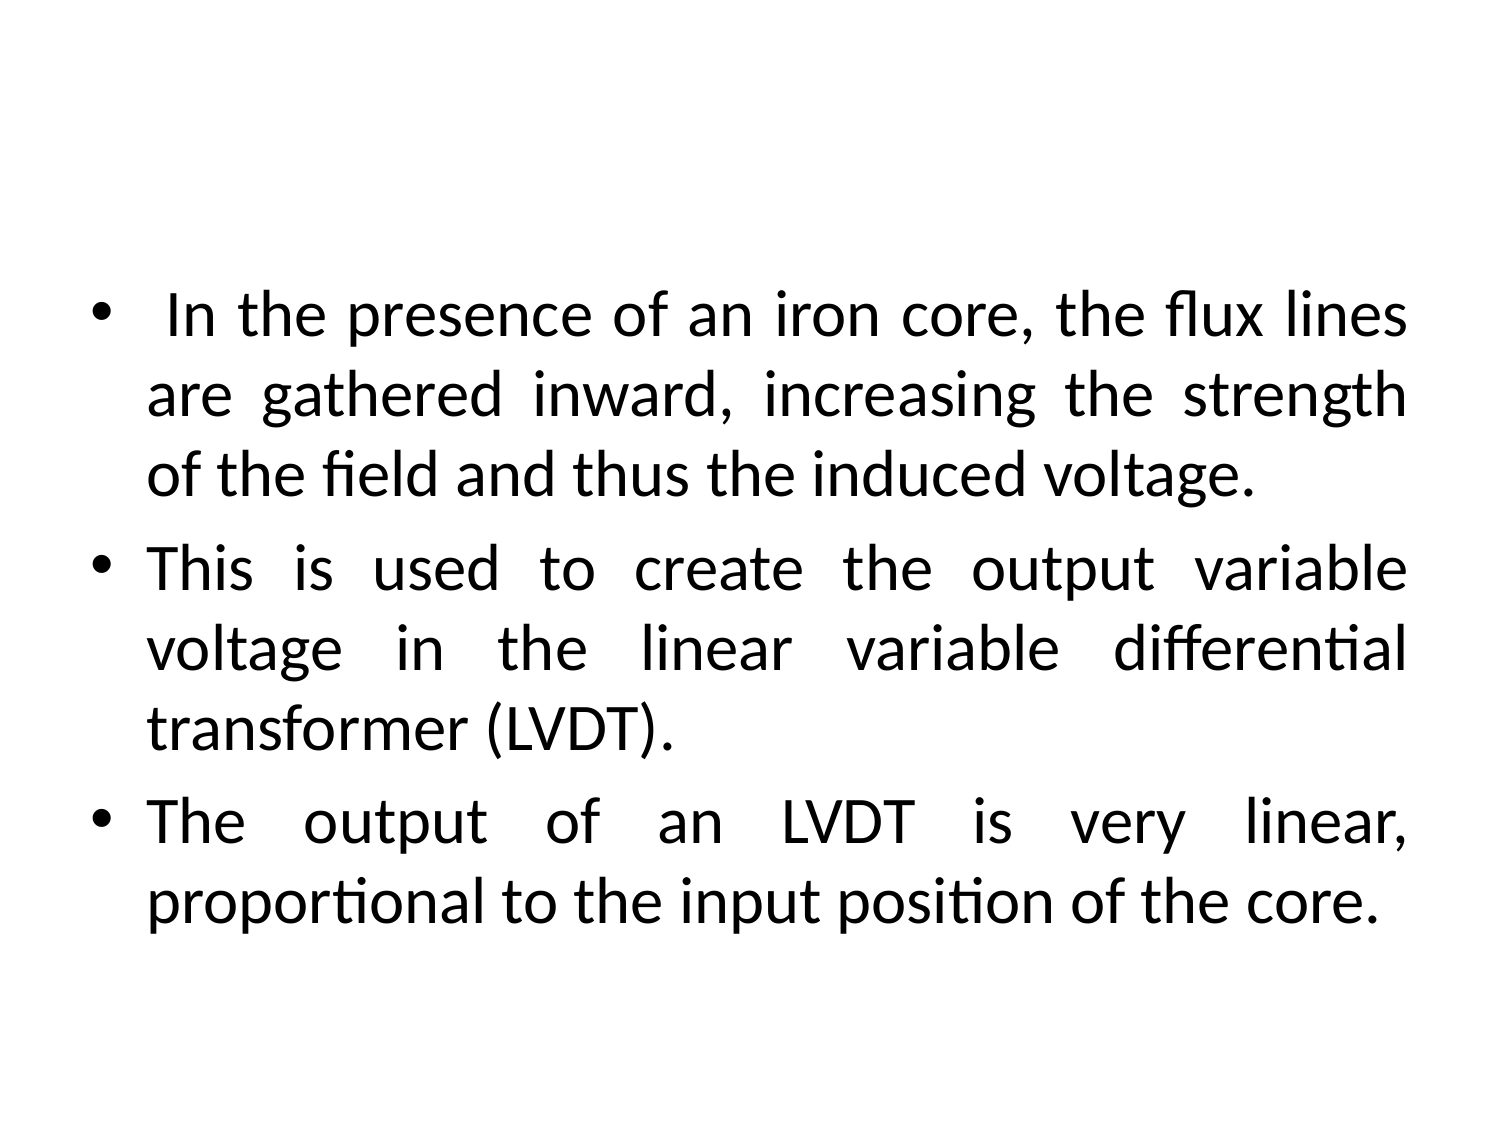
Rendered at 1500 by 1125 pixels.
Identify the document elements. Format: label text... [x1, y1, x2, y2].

list In the presence of an iron core, the flux lines are gathered inward, increasing the strength of the field and thus the induced voltage. This is used to create the output variable voltage in the linear variable differential transformer (LVDT). The output of an LVDT is very linear, proportional to the input position of the core. [75, 262, 1425, 1005]
